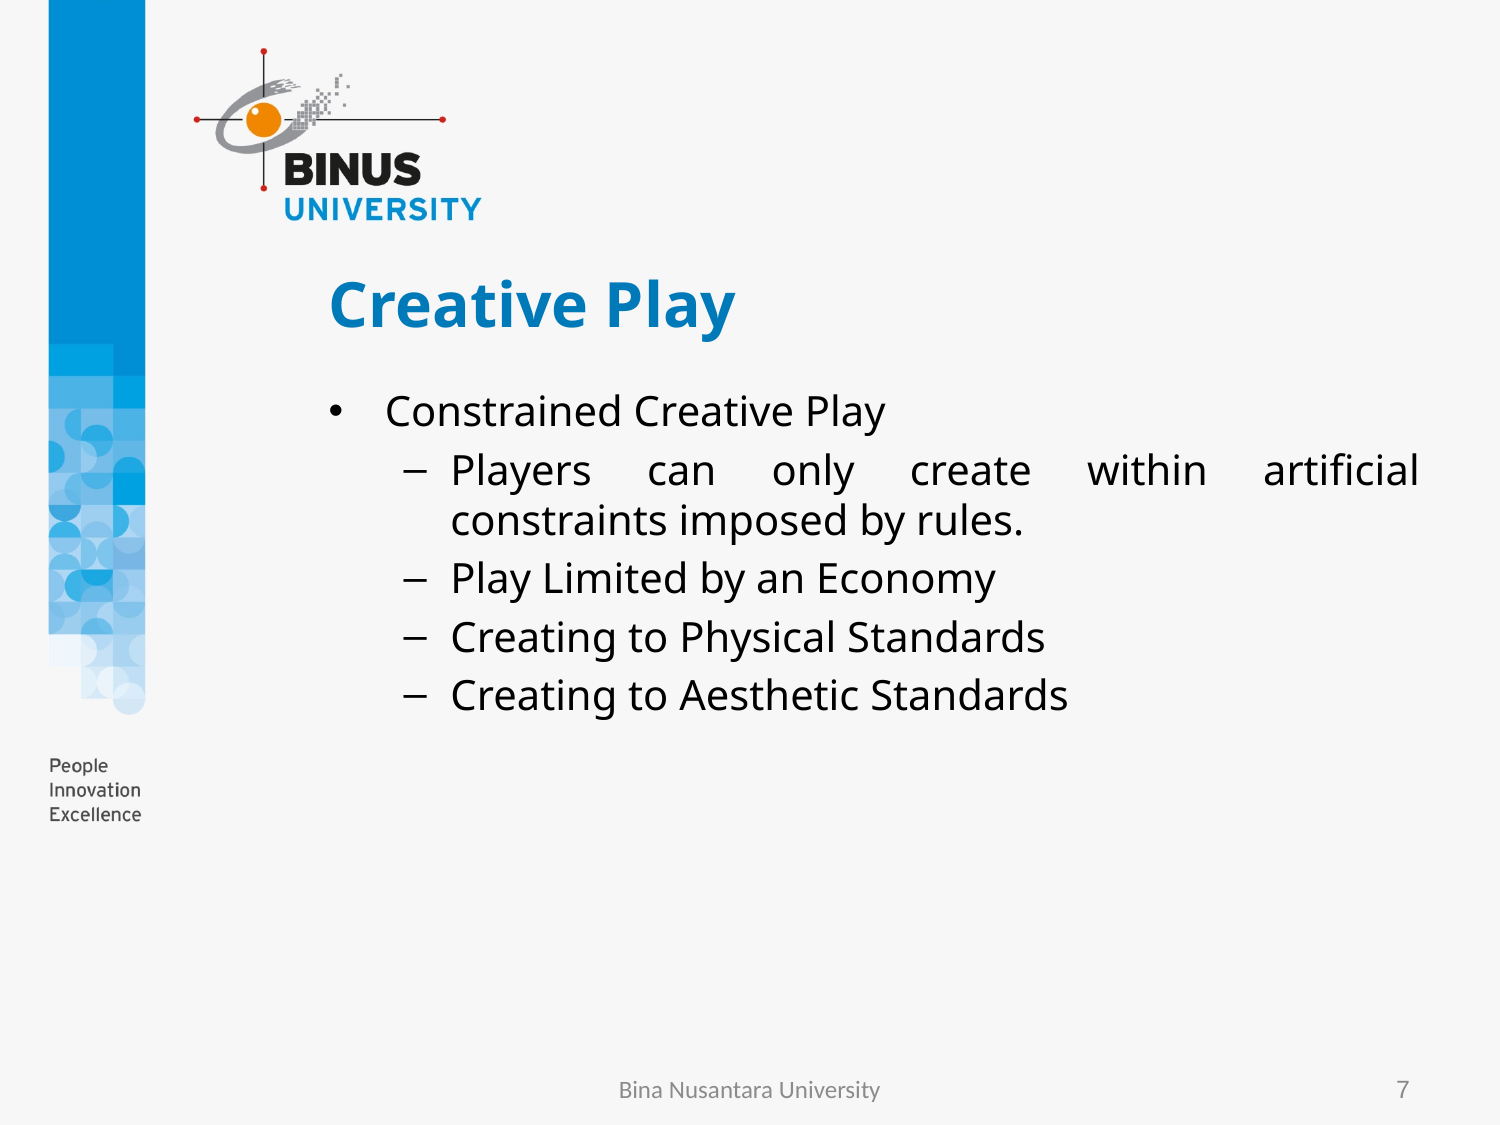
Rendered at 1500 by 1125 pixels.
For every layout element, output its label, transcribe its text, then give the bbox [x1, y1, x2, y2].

title Creative Play [313, 237, 1436, 368]
slide_number 7 [1074, 1058, 1425, 1119]
list Constrained Creative Play Players can only create within artificial constraints imposed by rules. Play Limited by an Economy Creating to Physical Standards Creating to Aesthetic Standards [313, 377, 1436, 1013]
picture [0, 0, 1500, 846]
footer Bina Nusantara University [512, 1058, 988, 1119]
